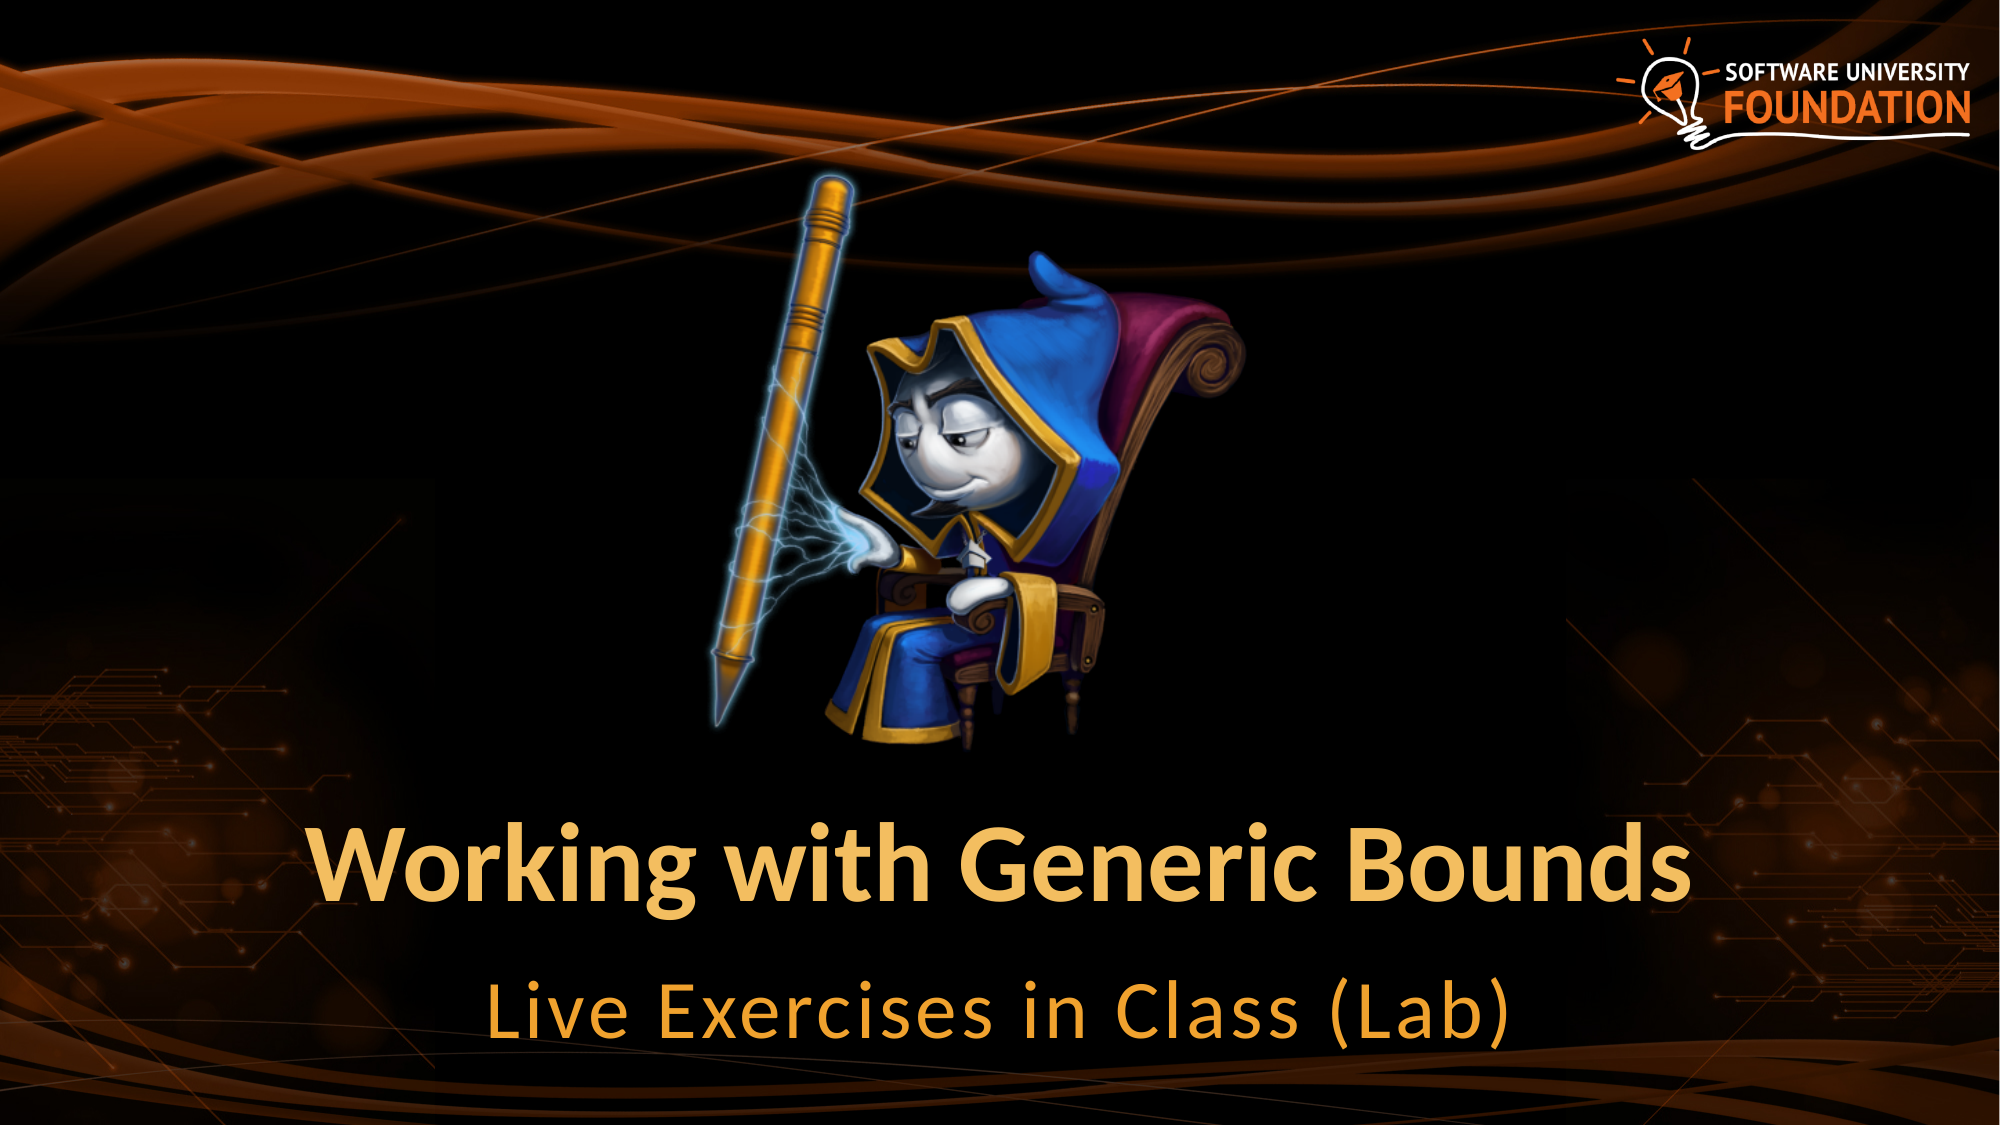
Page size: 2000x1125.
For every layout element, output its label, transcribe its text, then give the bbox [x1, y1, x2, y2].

list Live Exercises in Class (Lab) [149, 944, 1850, 1063]
title Working with Generic Bounds [149, 796, 1850, 932]
picture [0, 0, 2000, 1125]
